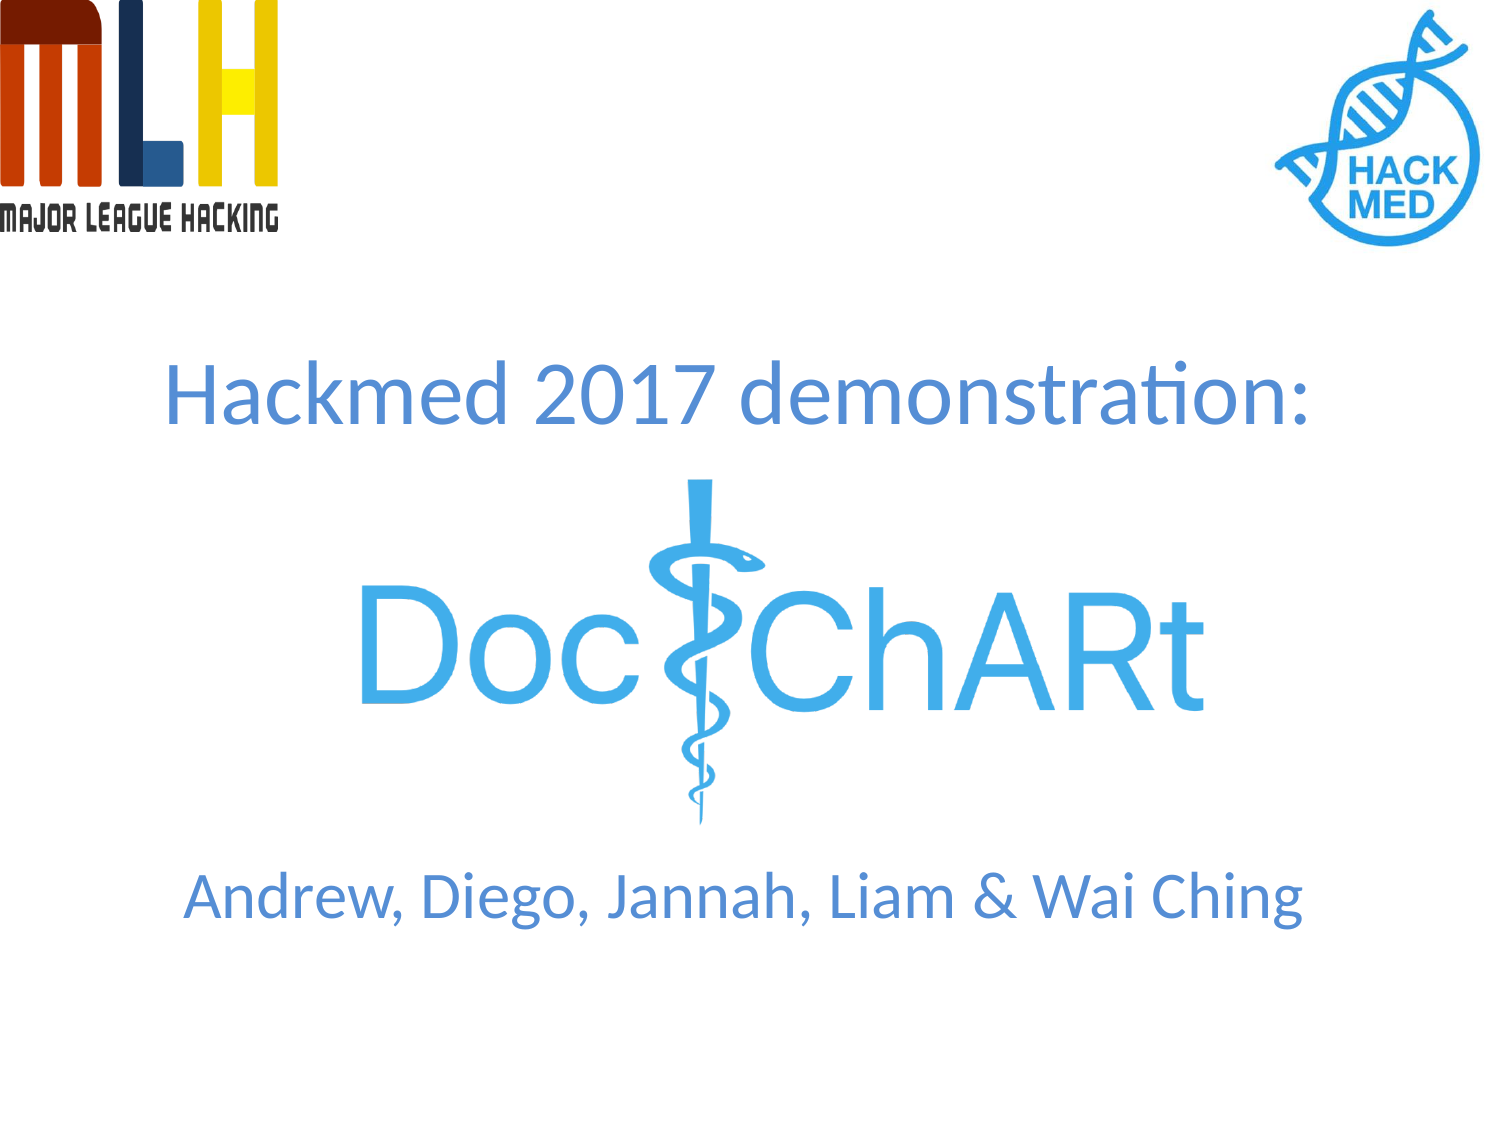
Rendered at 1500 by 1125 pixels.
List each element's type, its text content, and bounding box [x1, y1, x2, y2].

subtitle Andrew, Diego, Jannah, Liam & Wai Ching [159, 656, 1329, 945]
picture [0, 0, 278, 232]
title Hackmed 2017 demonstration: [112, 267, 1388, 509]
picture [359, 479, 1205, 827]
picture [1252, 0, 1500, 260]
